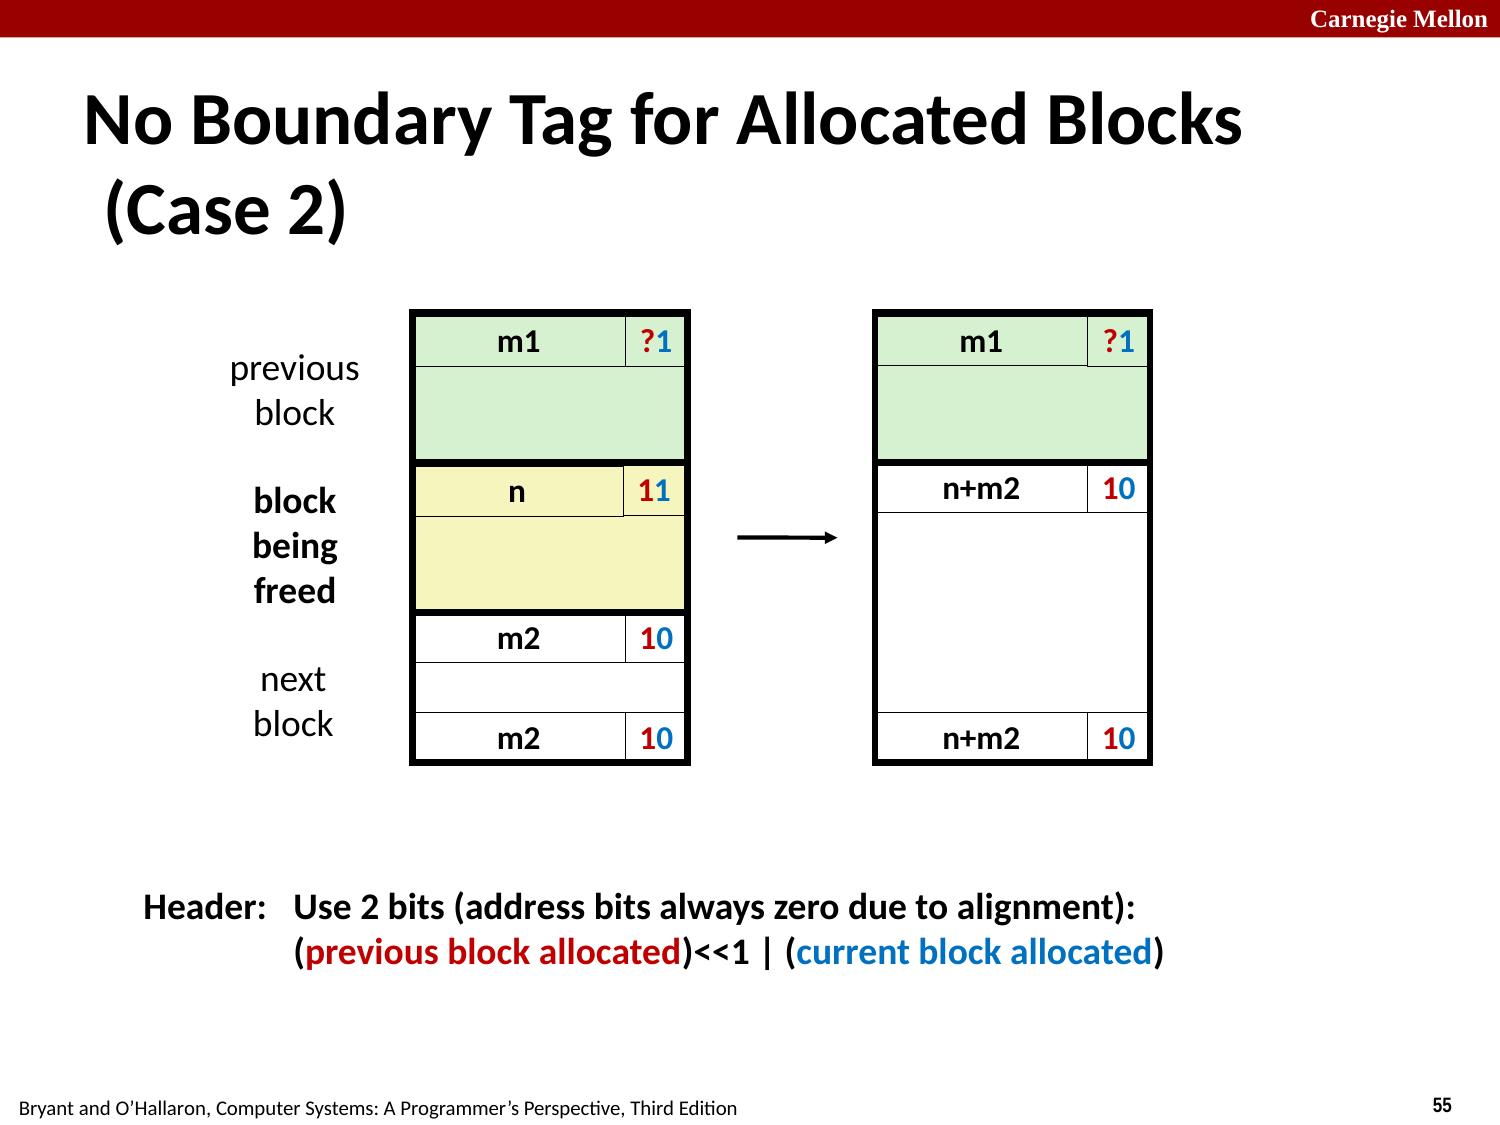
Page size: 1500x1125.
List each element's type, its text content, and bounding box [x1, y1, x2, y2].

text_box Header: Use 2 bits (address bits always zero due to alignment): (previous block allocated)<<1 | (current block allocated) [128, 874, 1180, 980]
text_box [412, 612, 688, 763]
text_box next block [238, 647, 349, 752]
text_box block being freed [237, 468, 353, 619]
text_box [737, 312, 1151, 763]
text_box [412, 312, 688, 462]
text_box previous block [214, 335, 375, 441]
title No Boundary Tag for Allocated Blocks (Case 2) [68, 112, 1432, 207]
text_box [412, 462, 688, 612]
